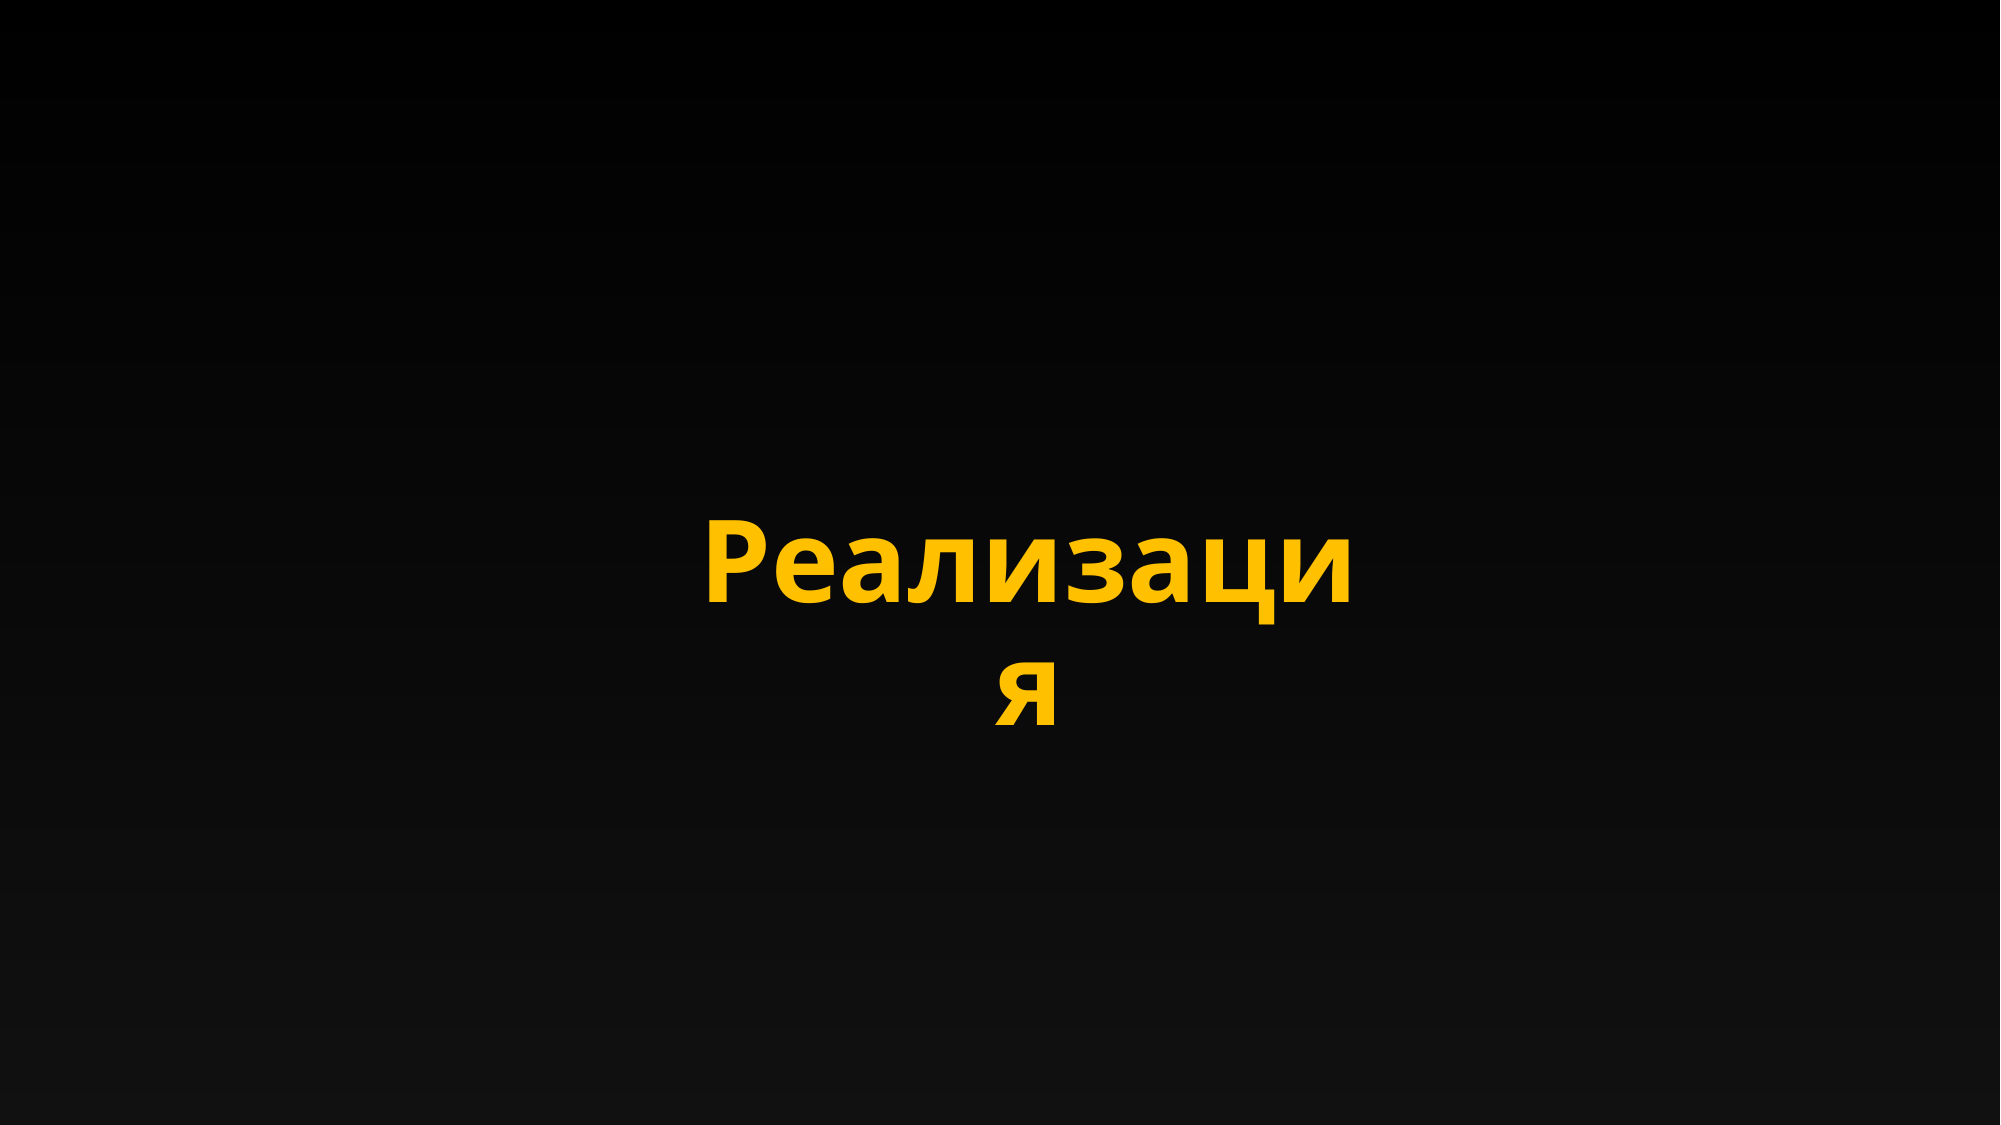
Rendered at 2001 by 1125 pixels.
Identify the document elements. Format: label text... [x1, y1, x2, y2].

text_box Реализация [666, 495, 1392, 624]
